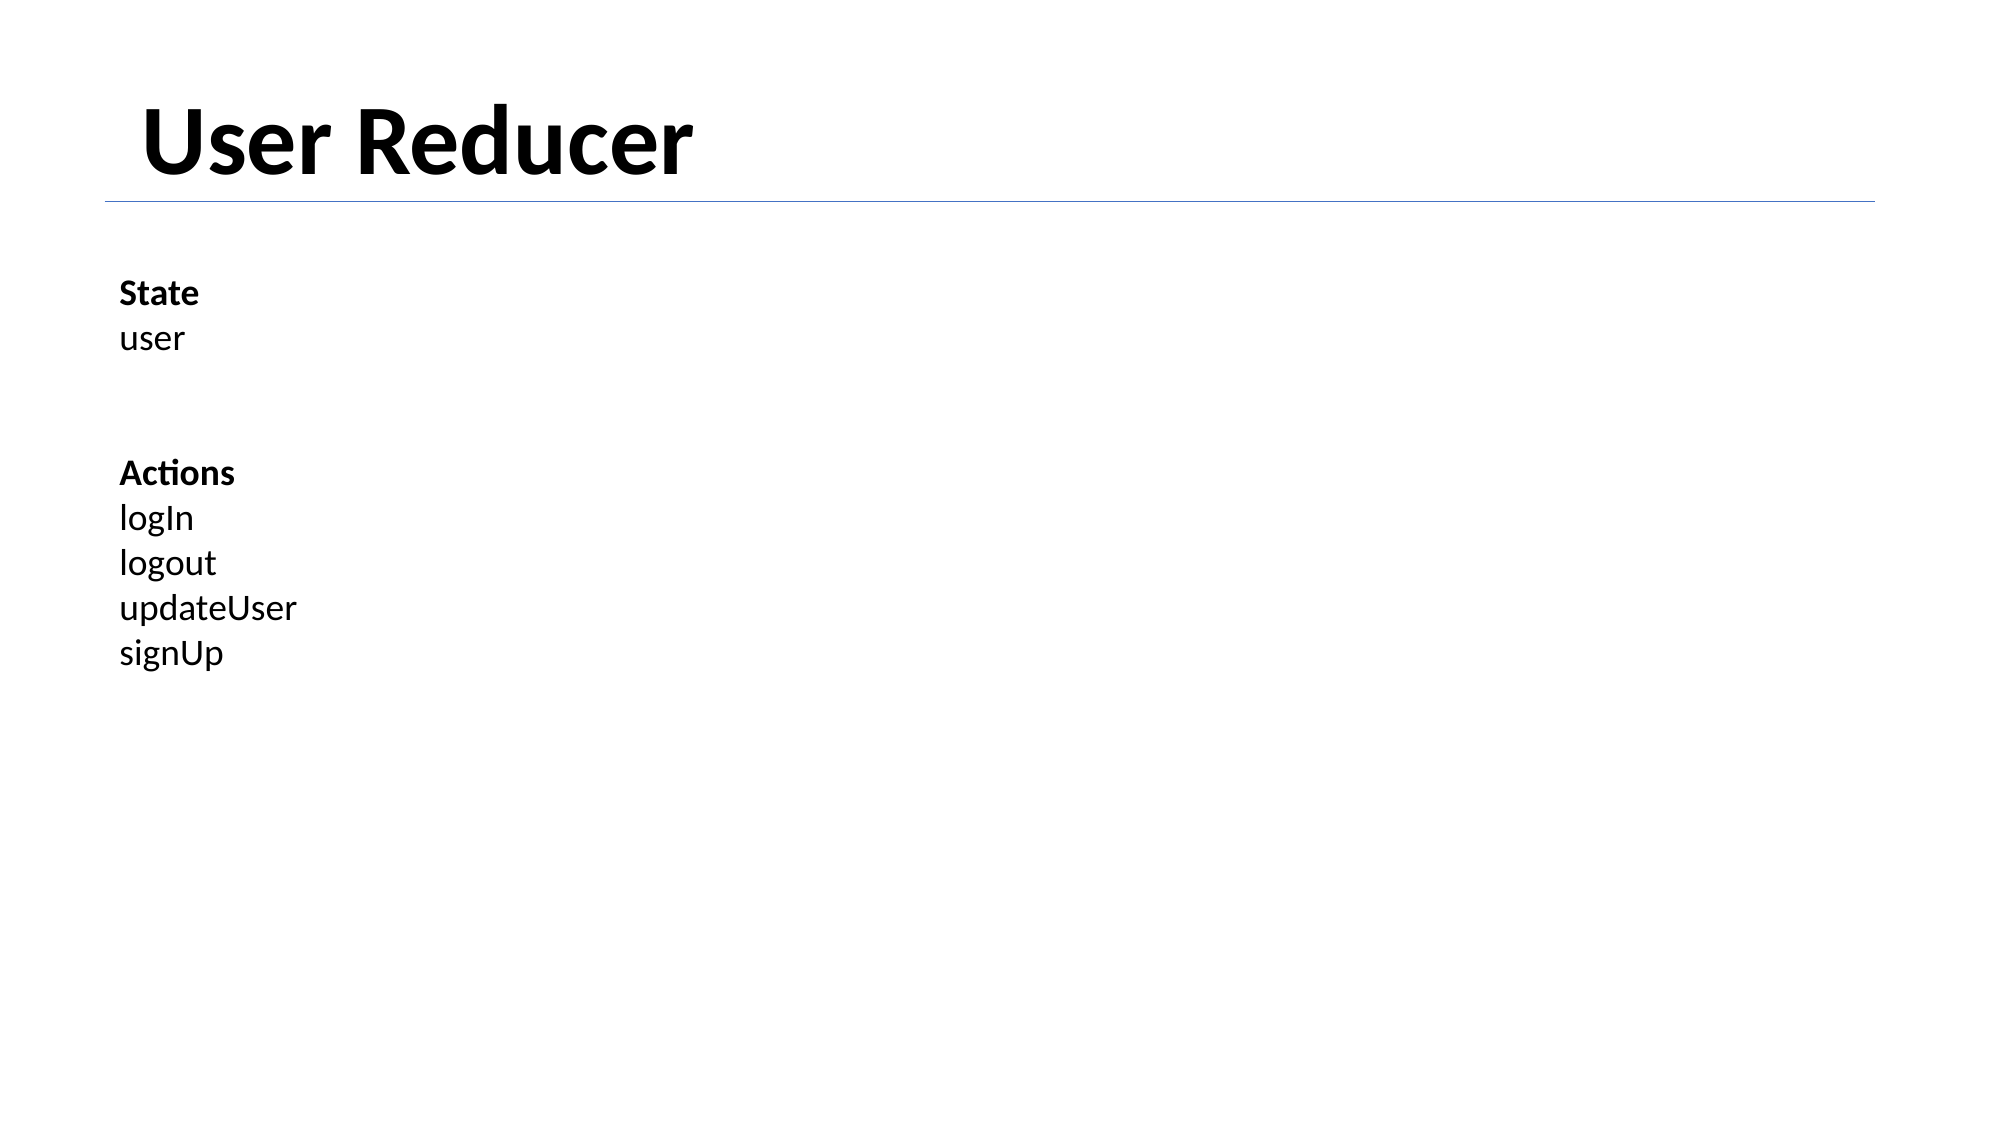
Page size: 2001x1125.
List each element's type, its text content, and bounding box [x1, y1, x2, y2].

text_box User Reducer [104, 67, 1875, 201]
text_box State user Actions logIn logout updateUser signUp [104, 260, 1382, 905]
